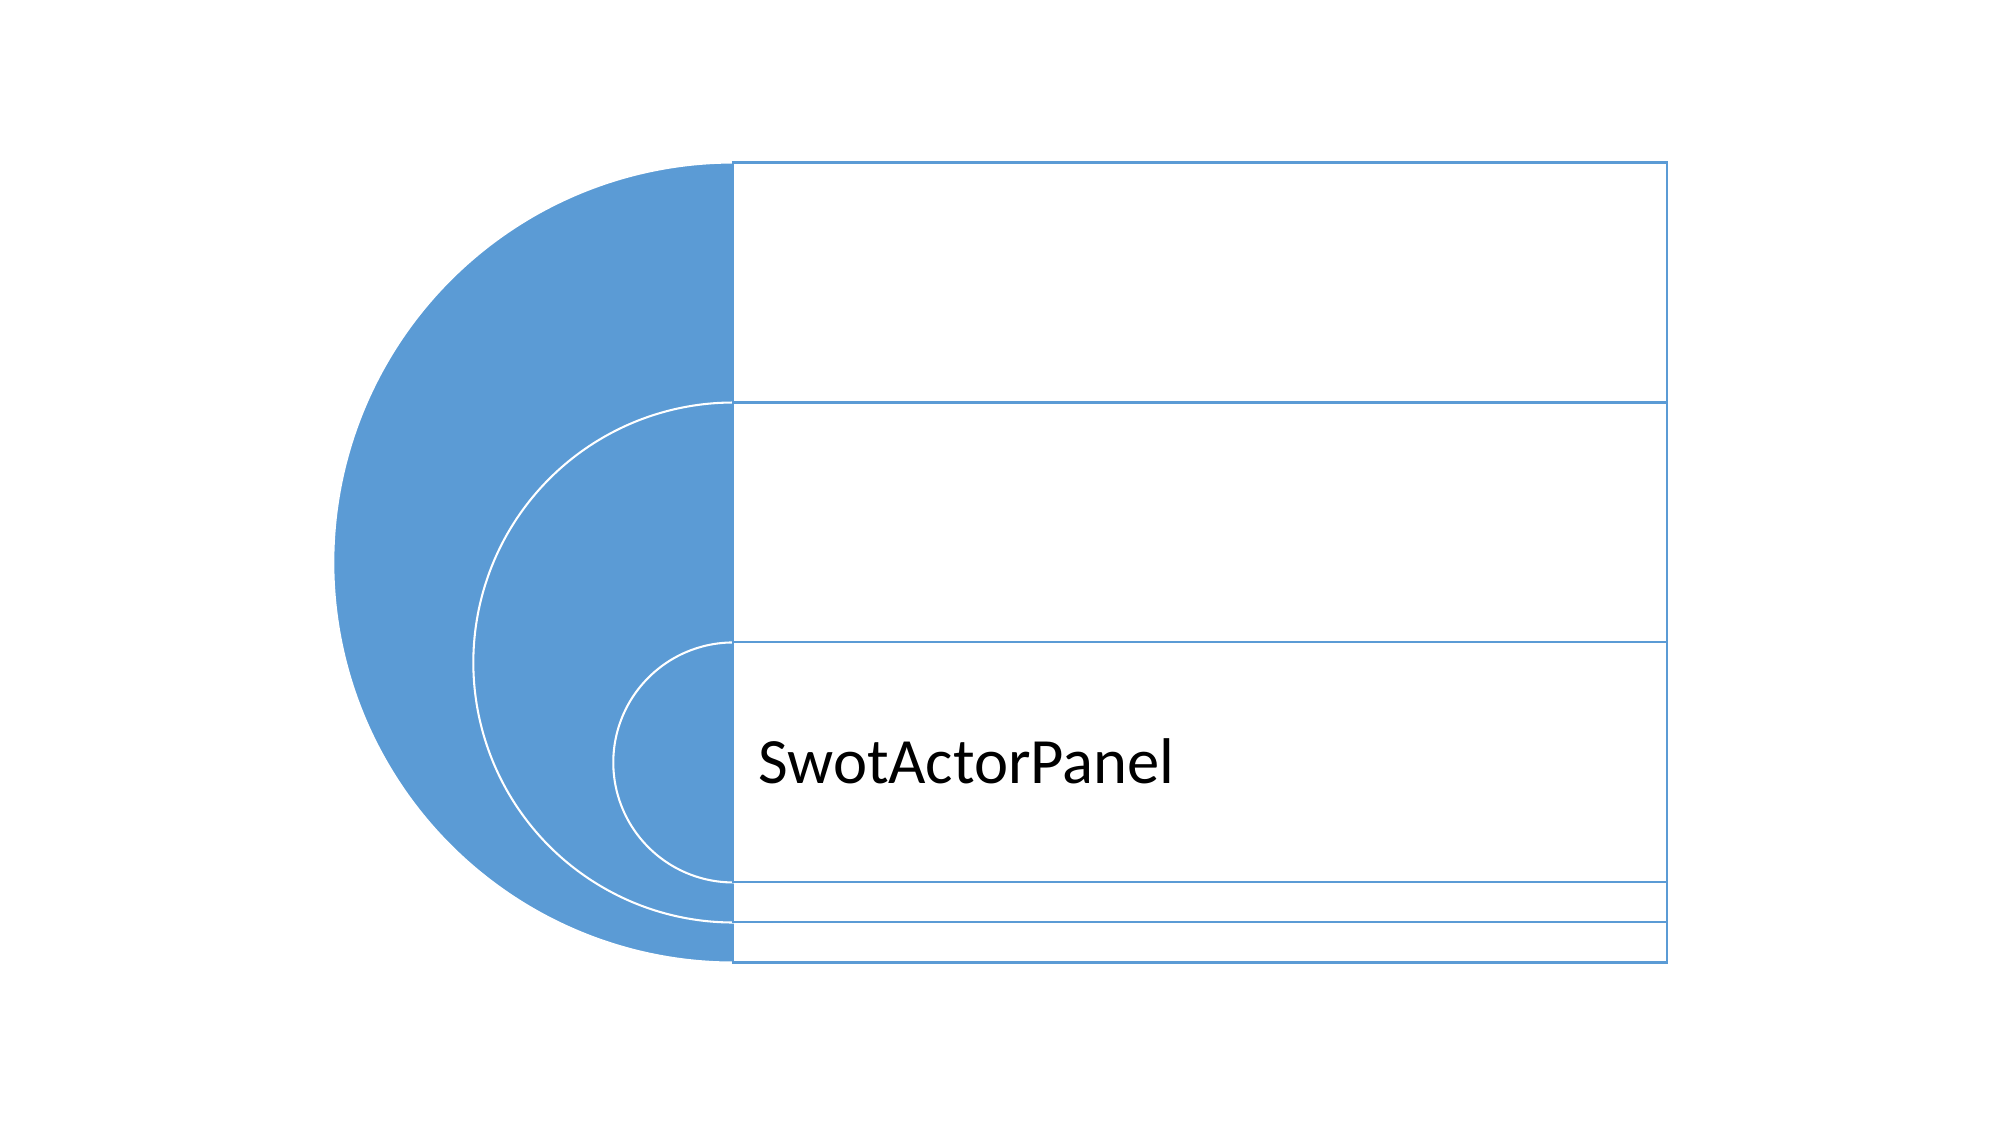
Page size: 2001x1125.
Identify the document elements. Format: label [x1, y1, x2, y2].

text_box [333, 117, 1667, 1007]
